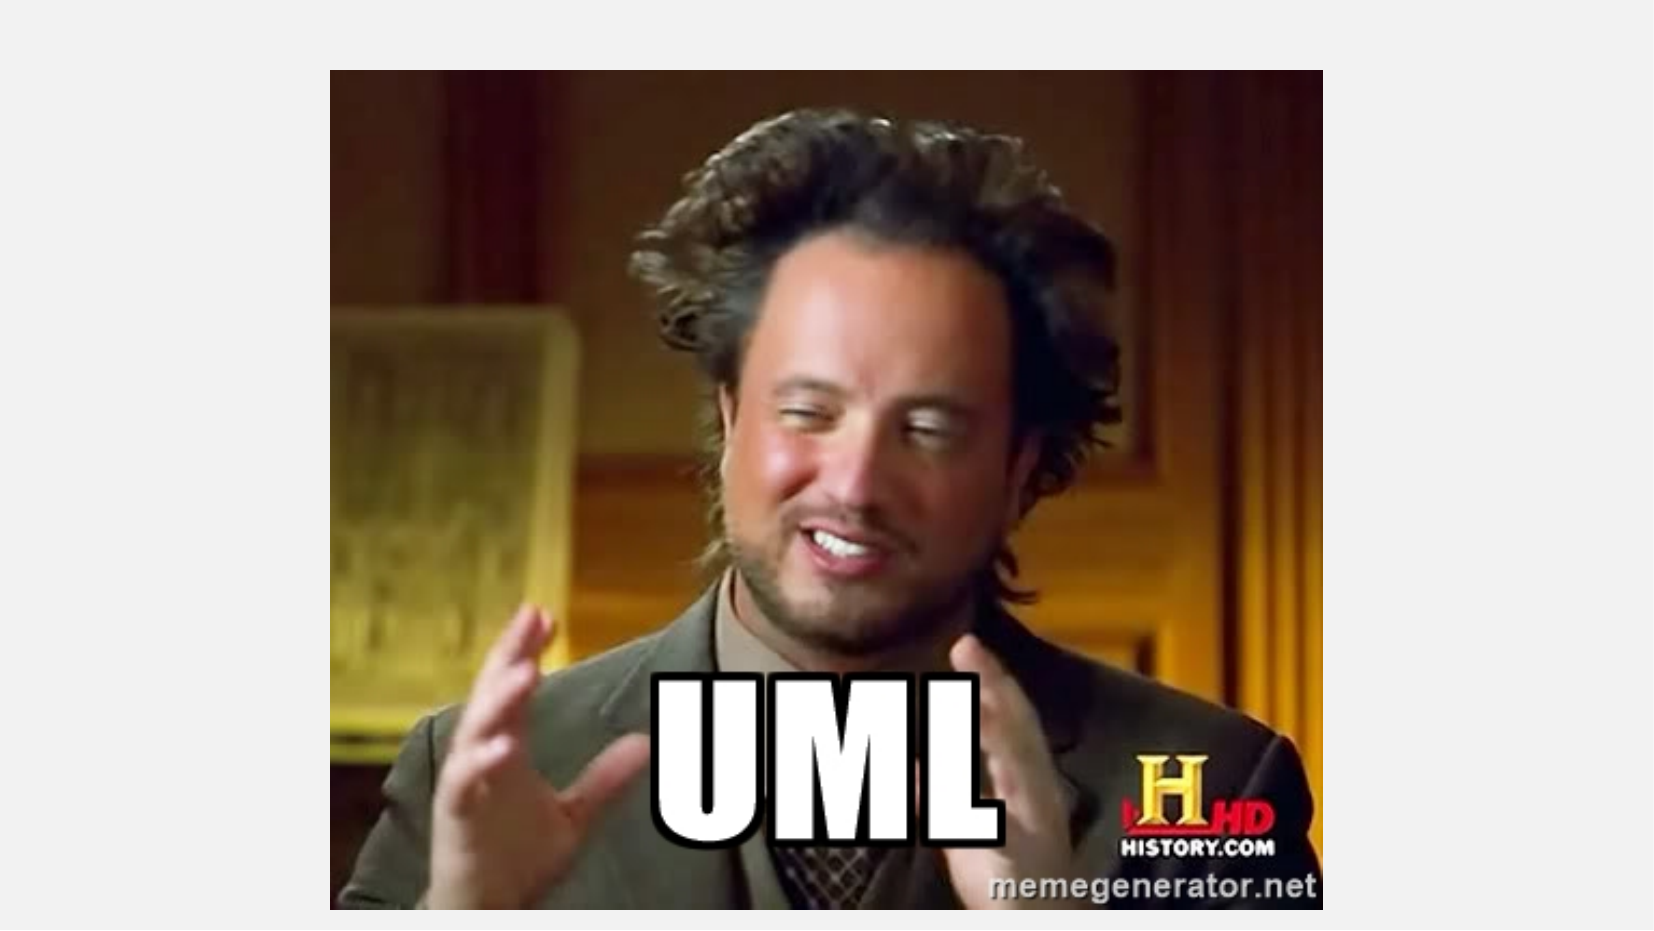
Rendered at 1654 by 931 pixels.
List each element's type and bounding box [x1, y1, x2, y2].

picture [330, 70, 1323, 910]
